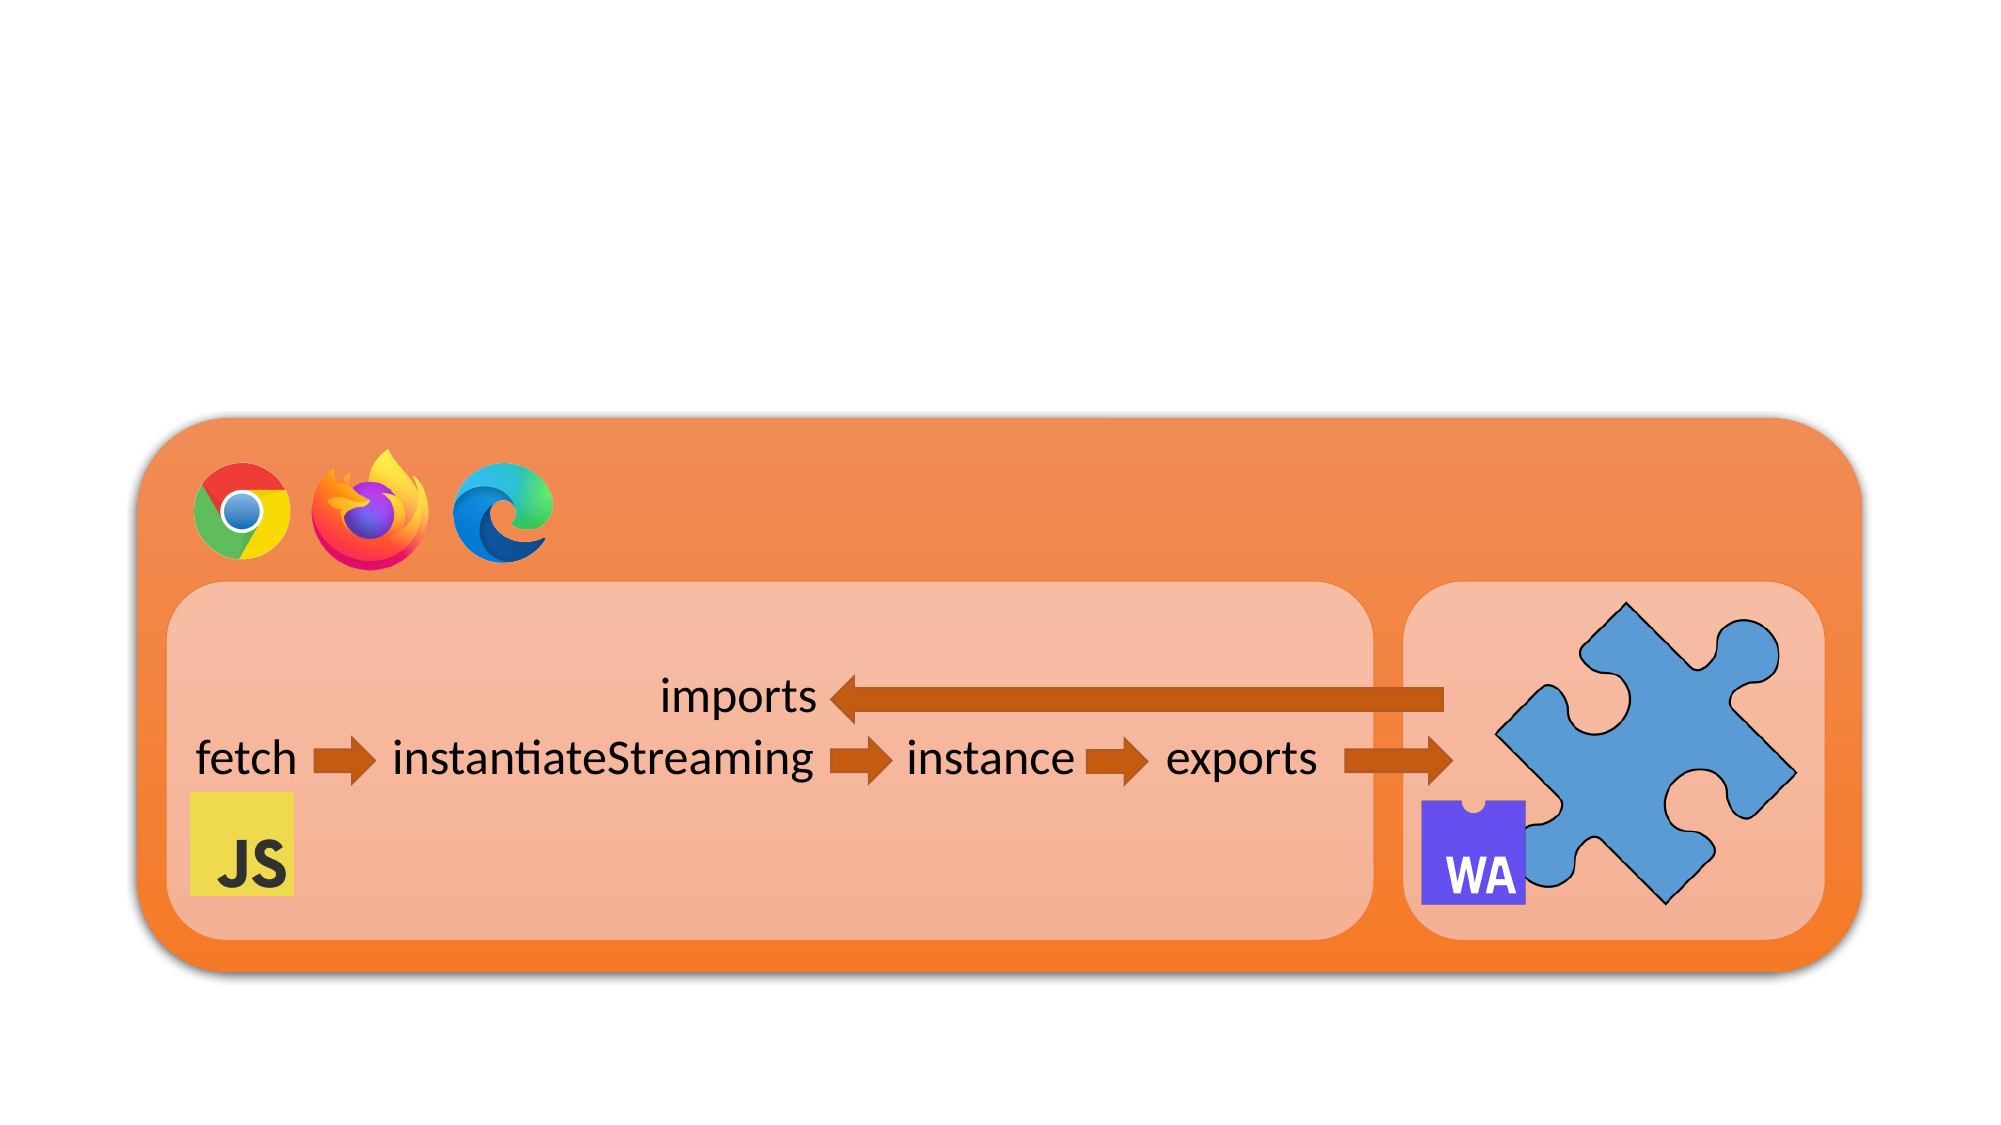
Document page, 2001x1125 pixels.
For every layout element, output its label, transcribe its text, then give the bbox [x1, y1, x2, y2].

text_box imports [645, 654, 859, 730]
text_box [1402, 580, 1465, 941]
text_box [313, 735, 377, 786]
text_box [1085, 736, 1149, 787]
text_box [1344, 735, 1454, 786]
text_box exports [1151, 716, 1364, 792]
text_box instantiateStreaming [377, 716, 906, 792]
picture [453, 463, 554, 563]
picture [180, 449, 435, 573]
text_box instance [891, 717, 1105, 793]
text_box [137, 417, 1863, 973]
text_box [165, 580, 1375, 941]
picture [1413, 580, 1826, 941]
text_box [830, 735, 891, 786]
picture [190, 792, 294, 896]
text_box [859, 687, 1444, 712]
text_box fetch [180, 716, 345, 792]
